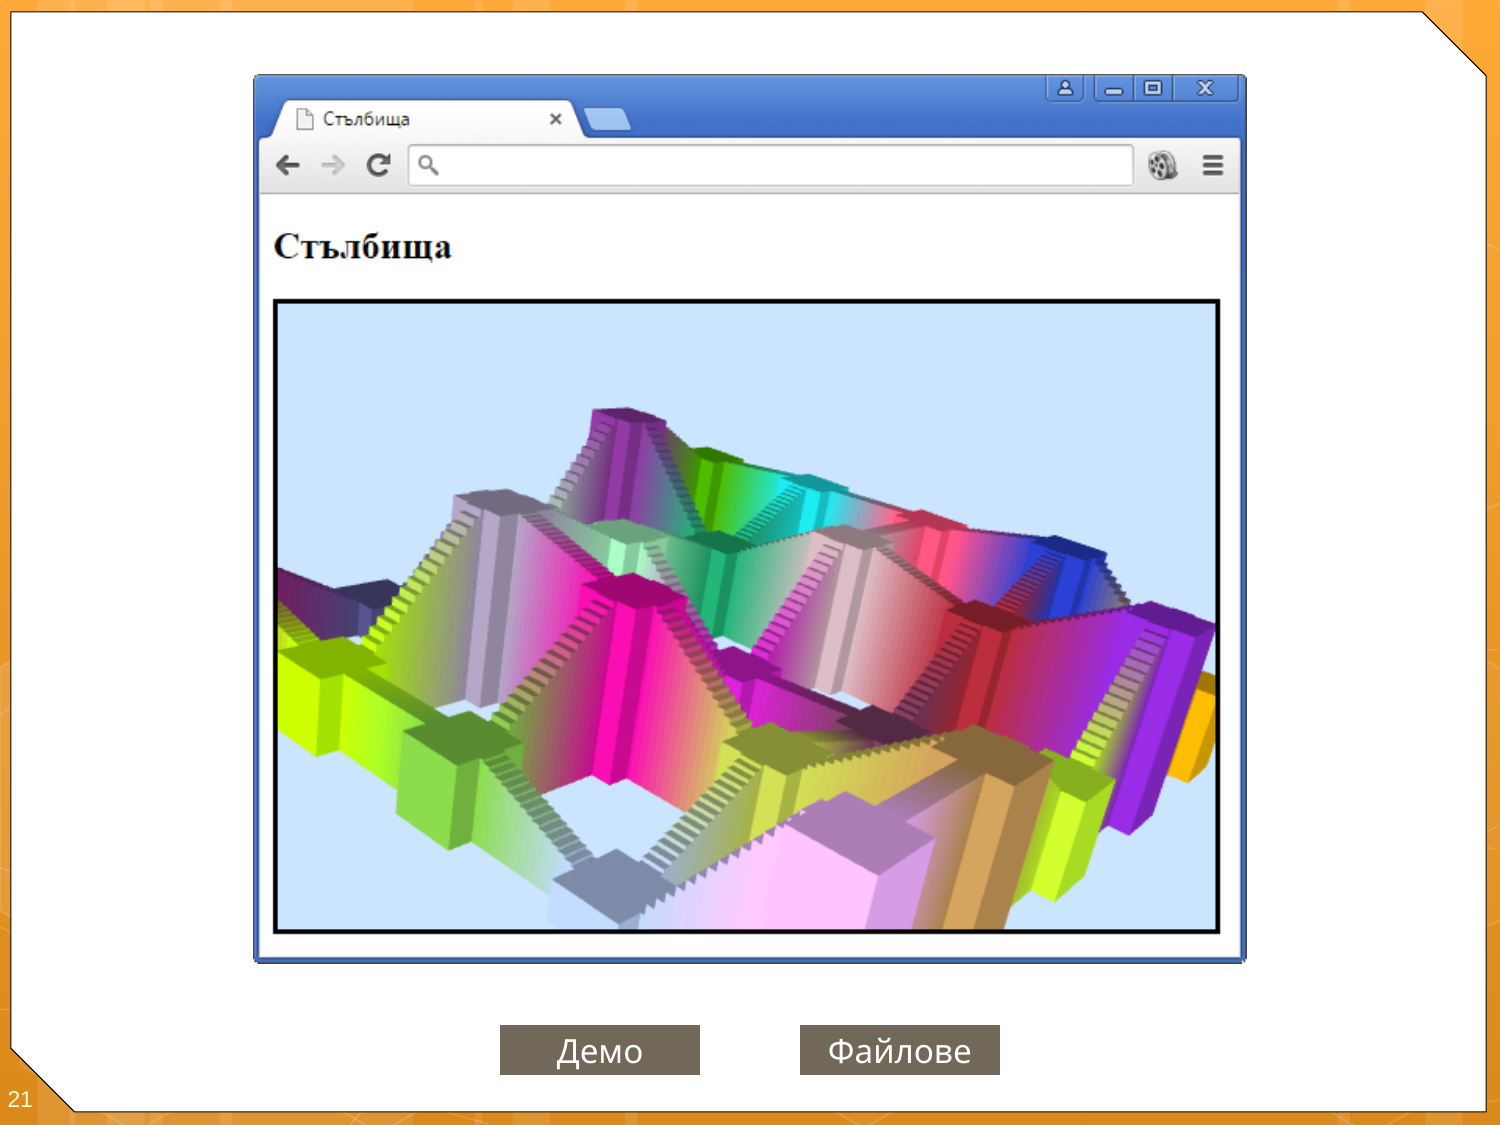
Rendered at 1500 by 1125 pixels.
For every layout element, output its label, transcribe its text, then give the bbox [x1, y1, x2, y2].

text_box Файлове [799, 1024, 1001, 1076]
picture [252, 74, 1248, 965]
text_box Демо [499, 1024, 701, 1076]
slide_number 21 [0, 1065, 88, 1125]
